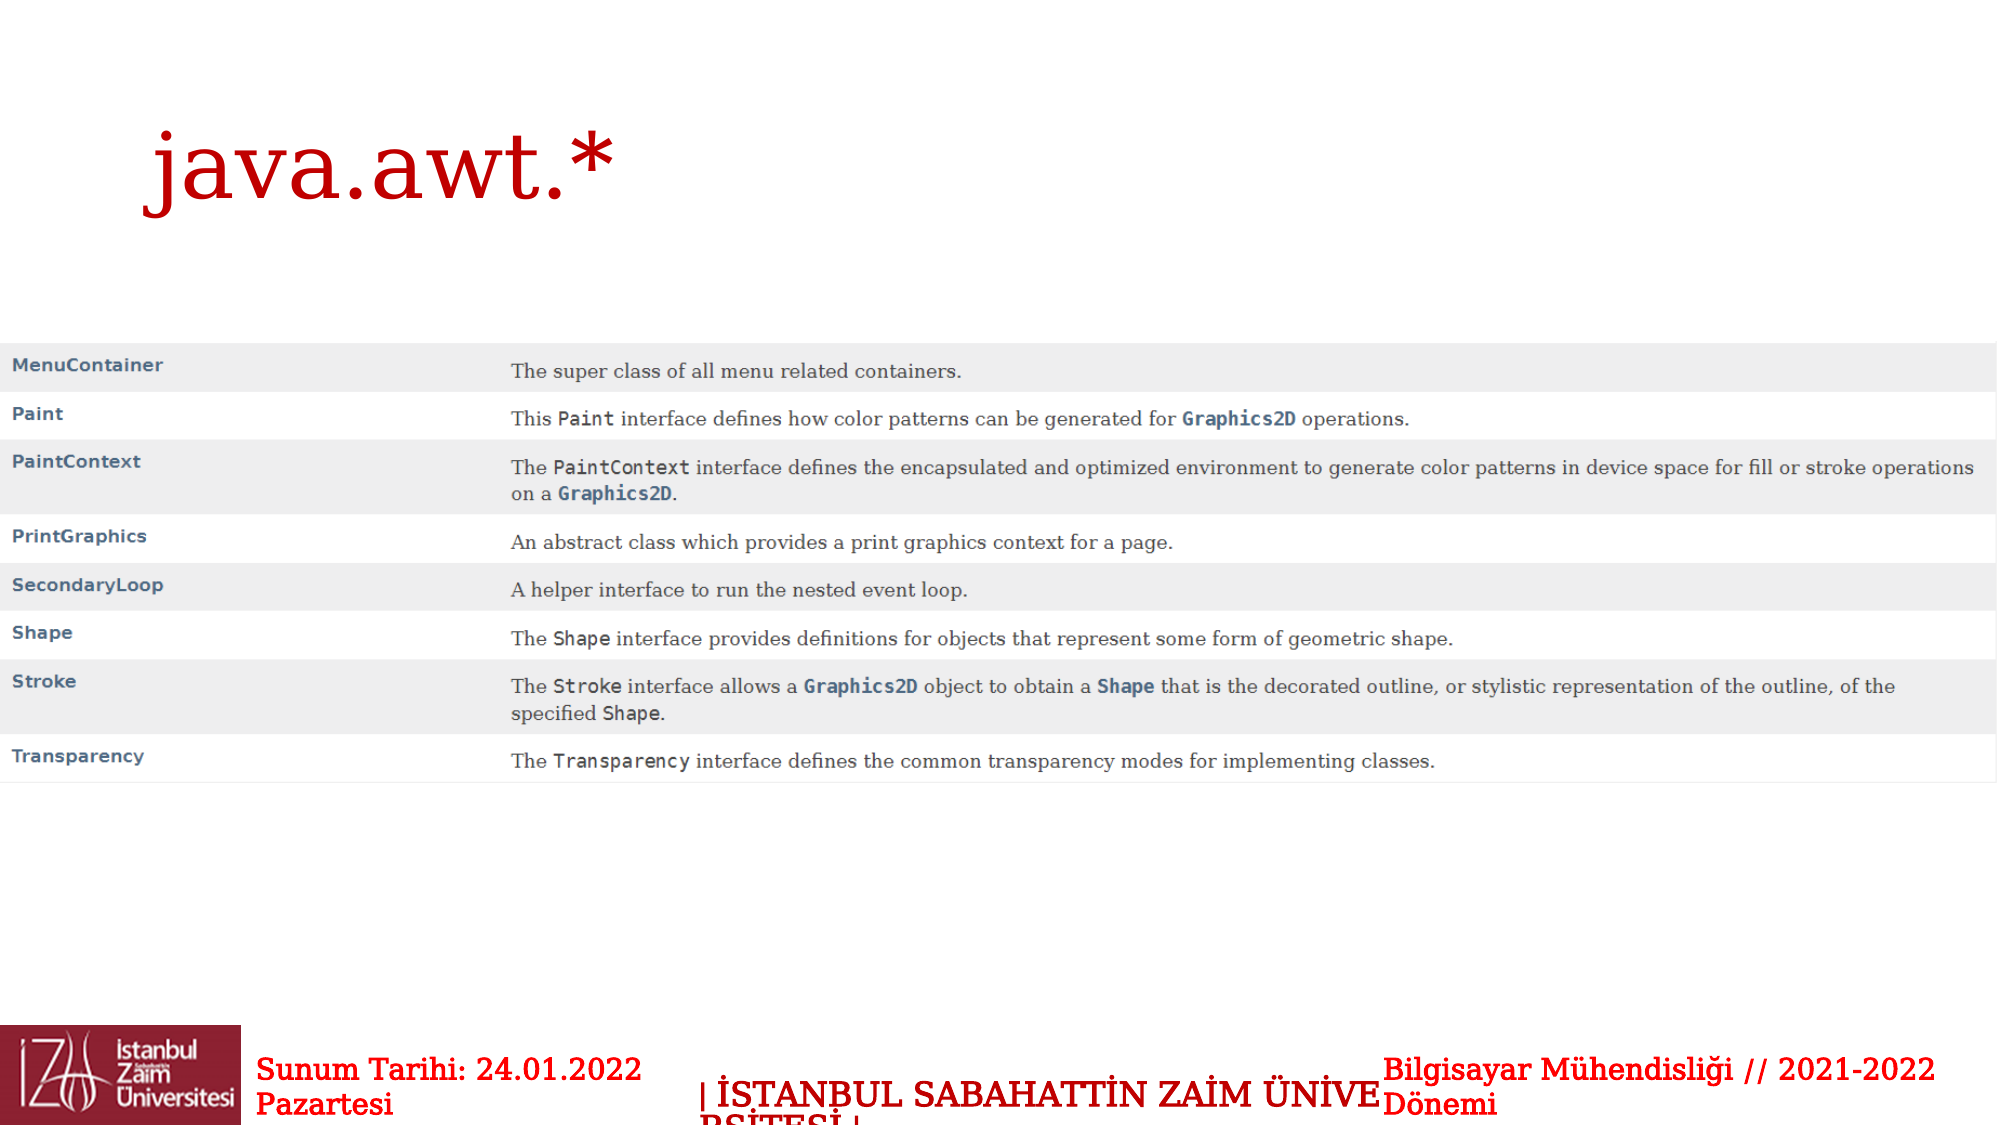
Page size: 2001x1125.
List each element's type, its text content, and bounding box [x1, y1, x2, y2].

slide_number Bilgisayar Mühendisliği // 2021-2022 Dönemi [1368, 1042, 1988, 1103]
title java.awt.* [137, 59, 1863, 278]
picture [0, 1025, 241, 1125]
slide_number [240, 1042, 719, 1103]
footer | İSTANBUL SABAHATTİN ZAİM ÜNİVERSİTESİ | [684, 1065, 1403, 1125]
picture [0, 341, 2000, 784]
